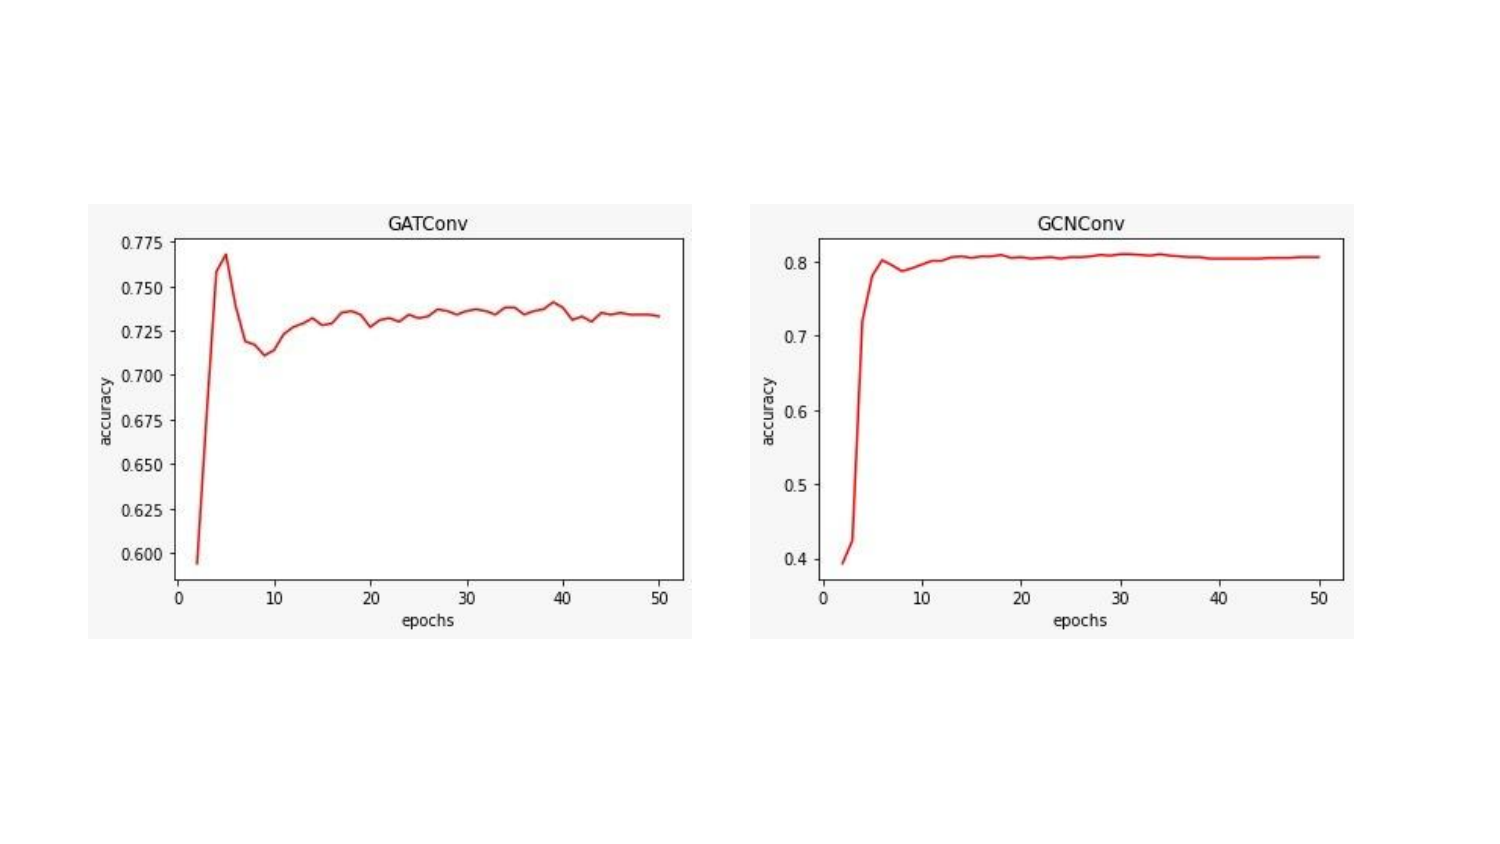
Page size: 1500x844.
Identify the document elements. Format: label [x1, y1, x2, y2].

picture [88, 204, 692, 640]
picture [749, 204, 1354, 640]
